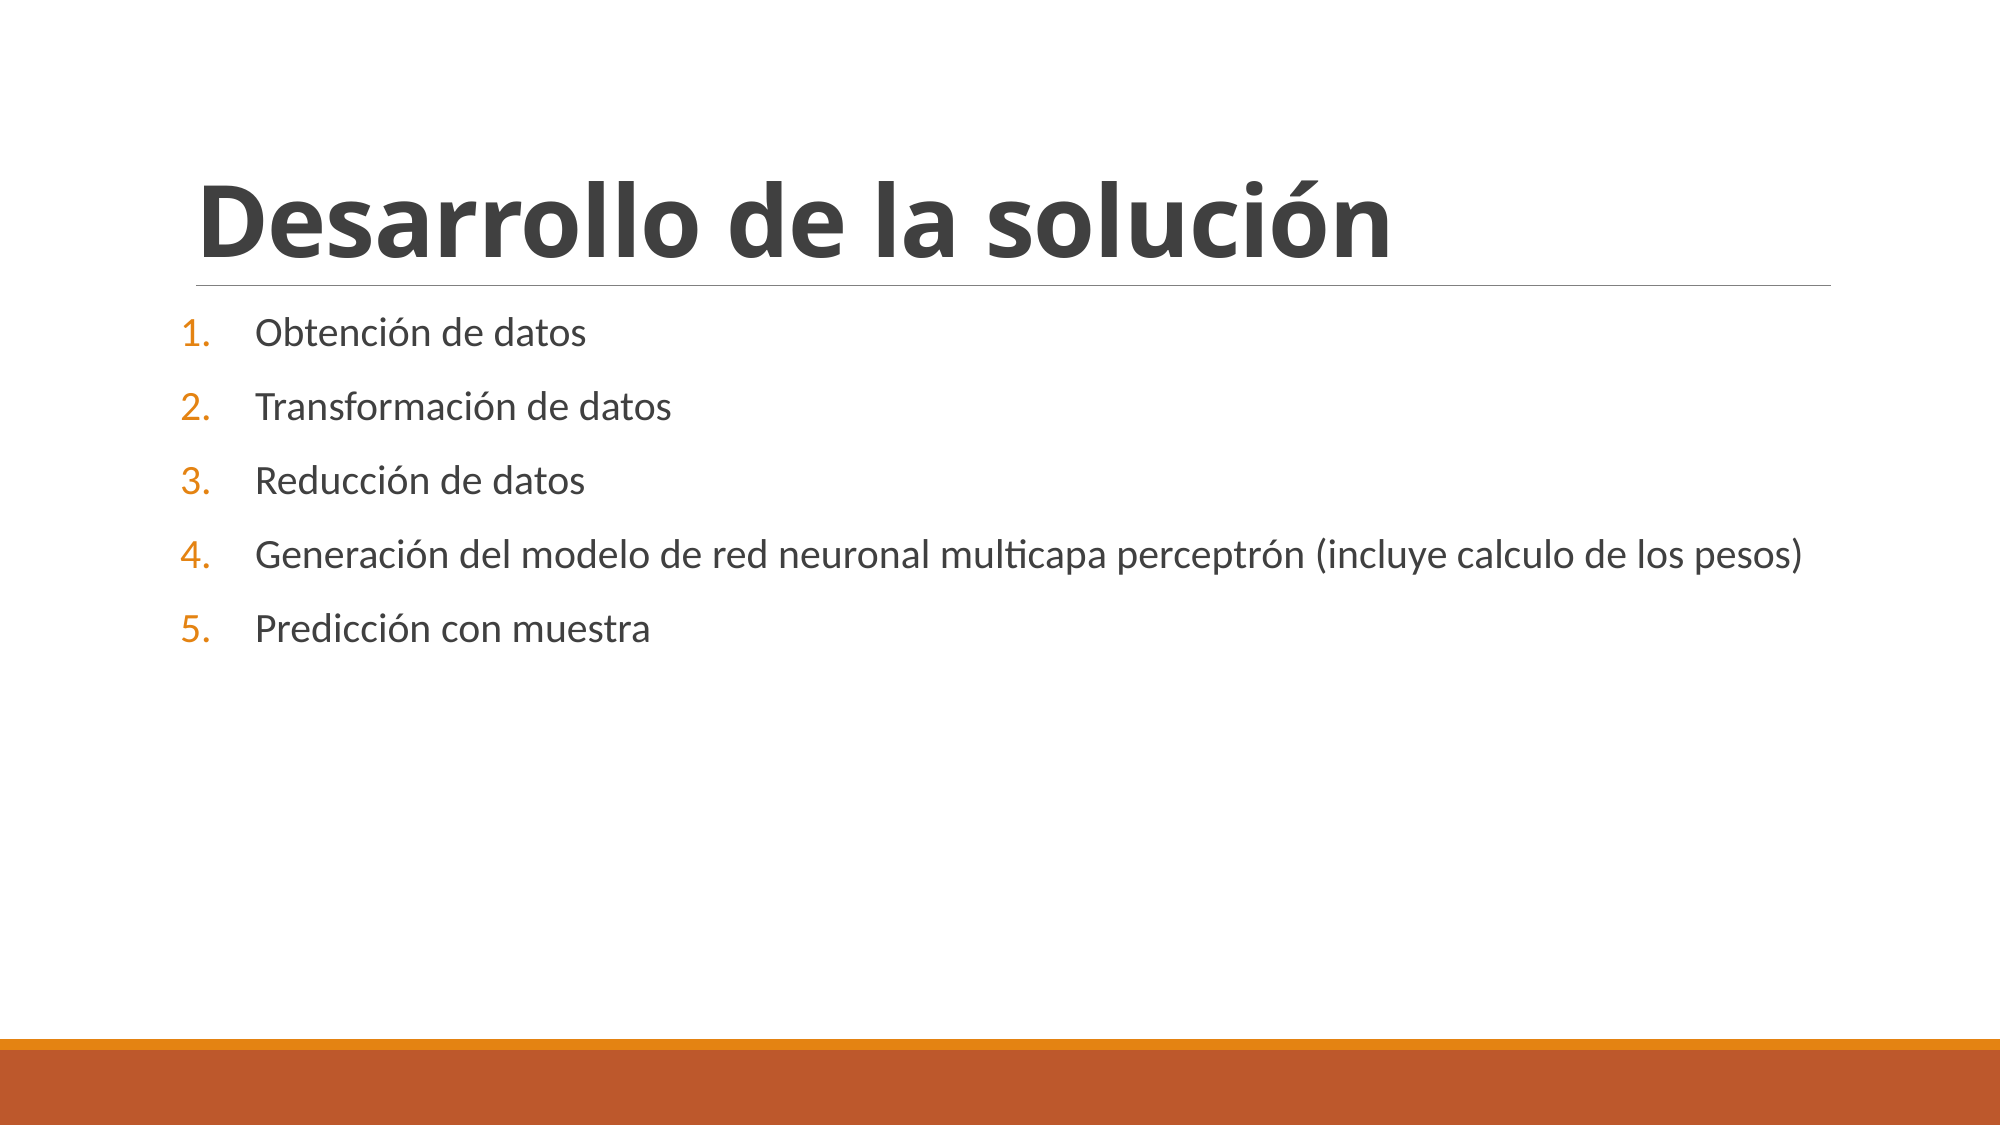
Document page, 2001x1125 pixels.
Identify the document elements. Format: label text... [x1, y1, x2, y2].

list Obtención de datos Transformación de datos Reducción de datos Generación del modelo de red neuronal multicapa perceptrón (incluye calculo de los pesos) Predicción con muestra [180, 302, 1830, 963]
title Desarrollo de la solución [180, 47, 1830, 285]
